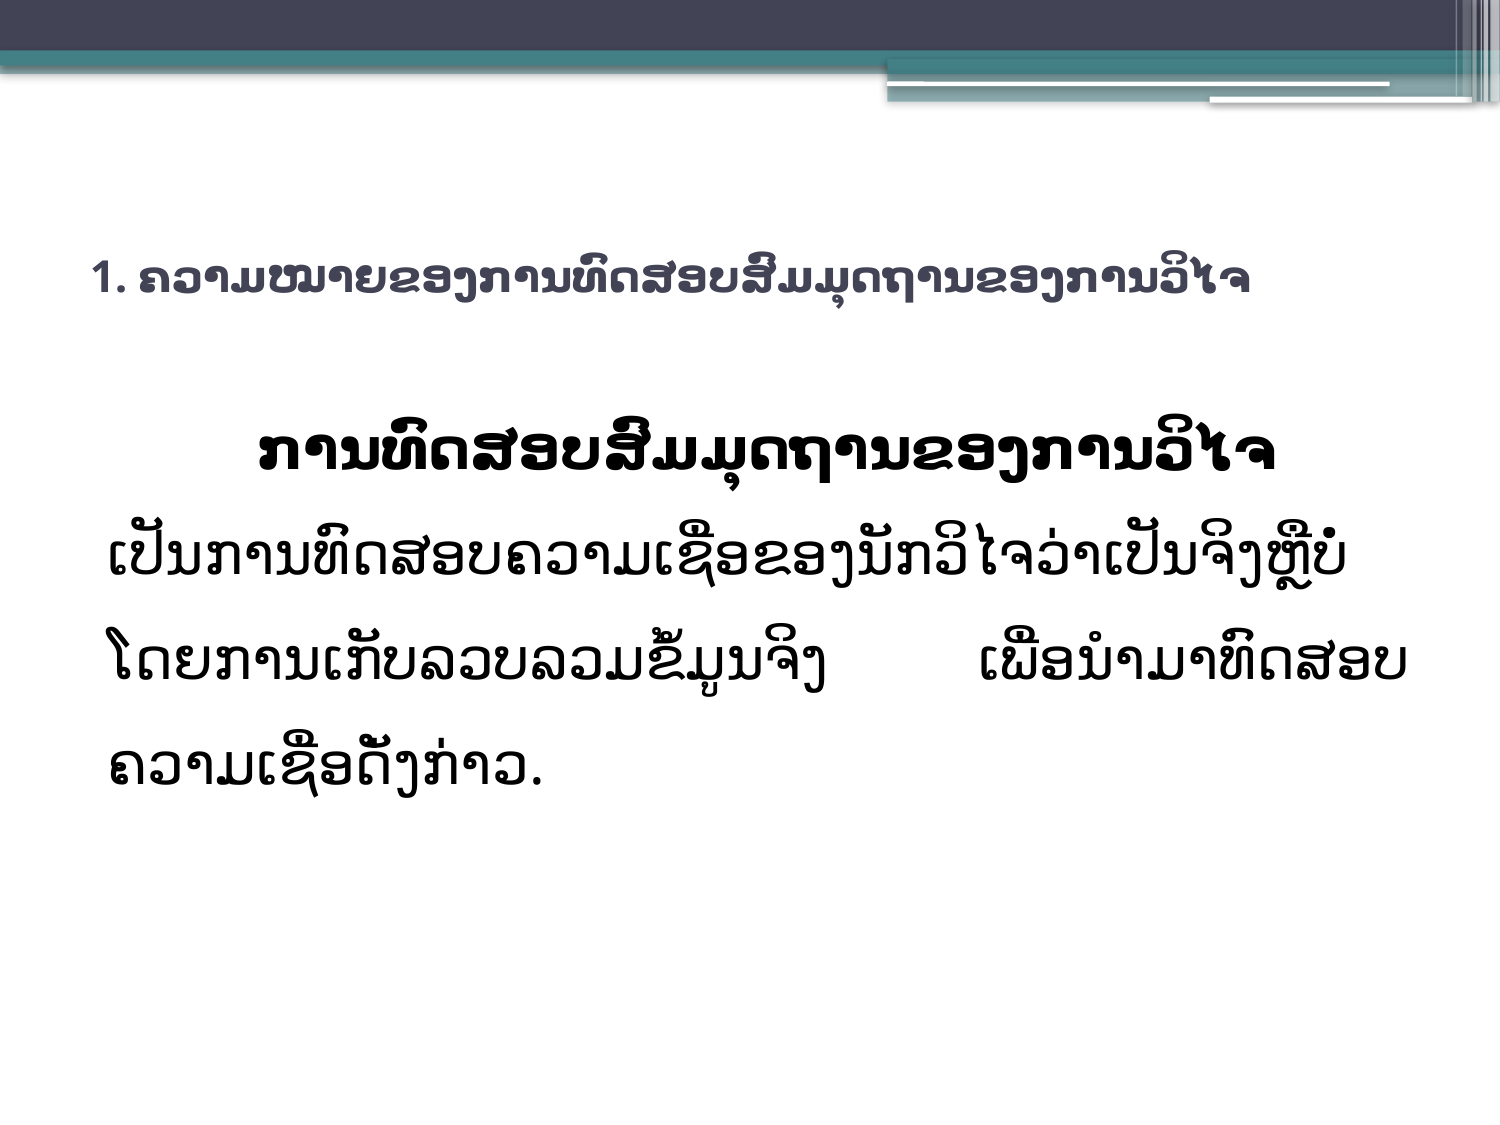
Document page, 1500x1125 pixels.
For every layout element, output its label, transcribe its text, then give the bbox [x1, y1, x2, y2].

title 1. ຄວາມໝາຍຂອງການທົດສອບສົມມຸດຖານຂອງການວິໄຈ [75, 187, 1425, 363]
list ການທົດສອບສົມມຸດຖານຂອງການວິໄຈ ເປັນການທົດສອບຄວາມເຊື່ອຂອງນັກວິໄຈວ່າເປັນຈິງຫຼືບໍ່ ໂດຍການເກັບລວບລວມຂໍ້ມູນຈິງ ເພື່ອນໍາມາທົດສອບຄວາມເຊື່ອດັ່ງກ່າວ. [75, 368, 1425, 1079]
